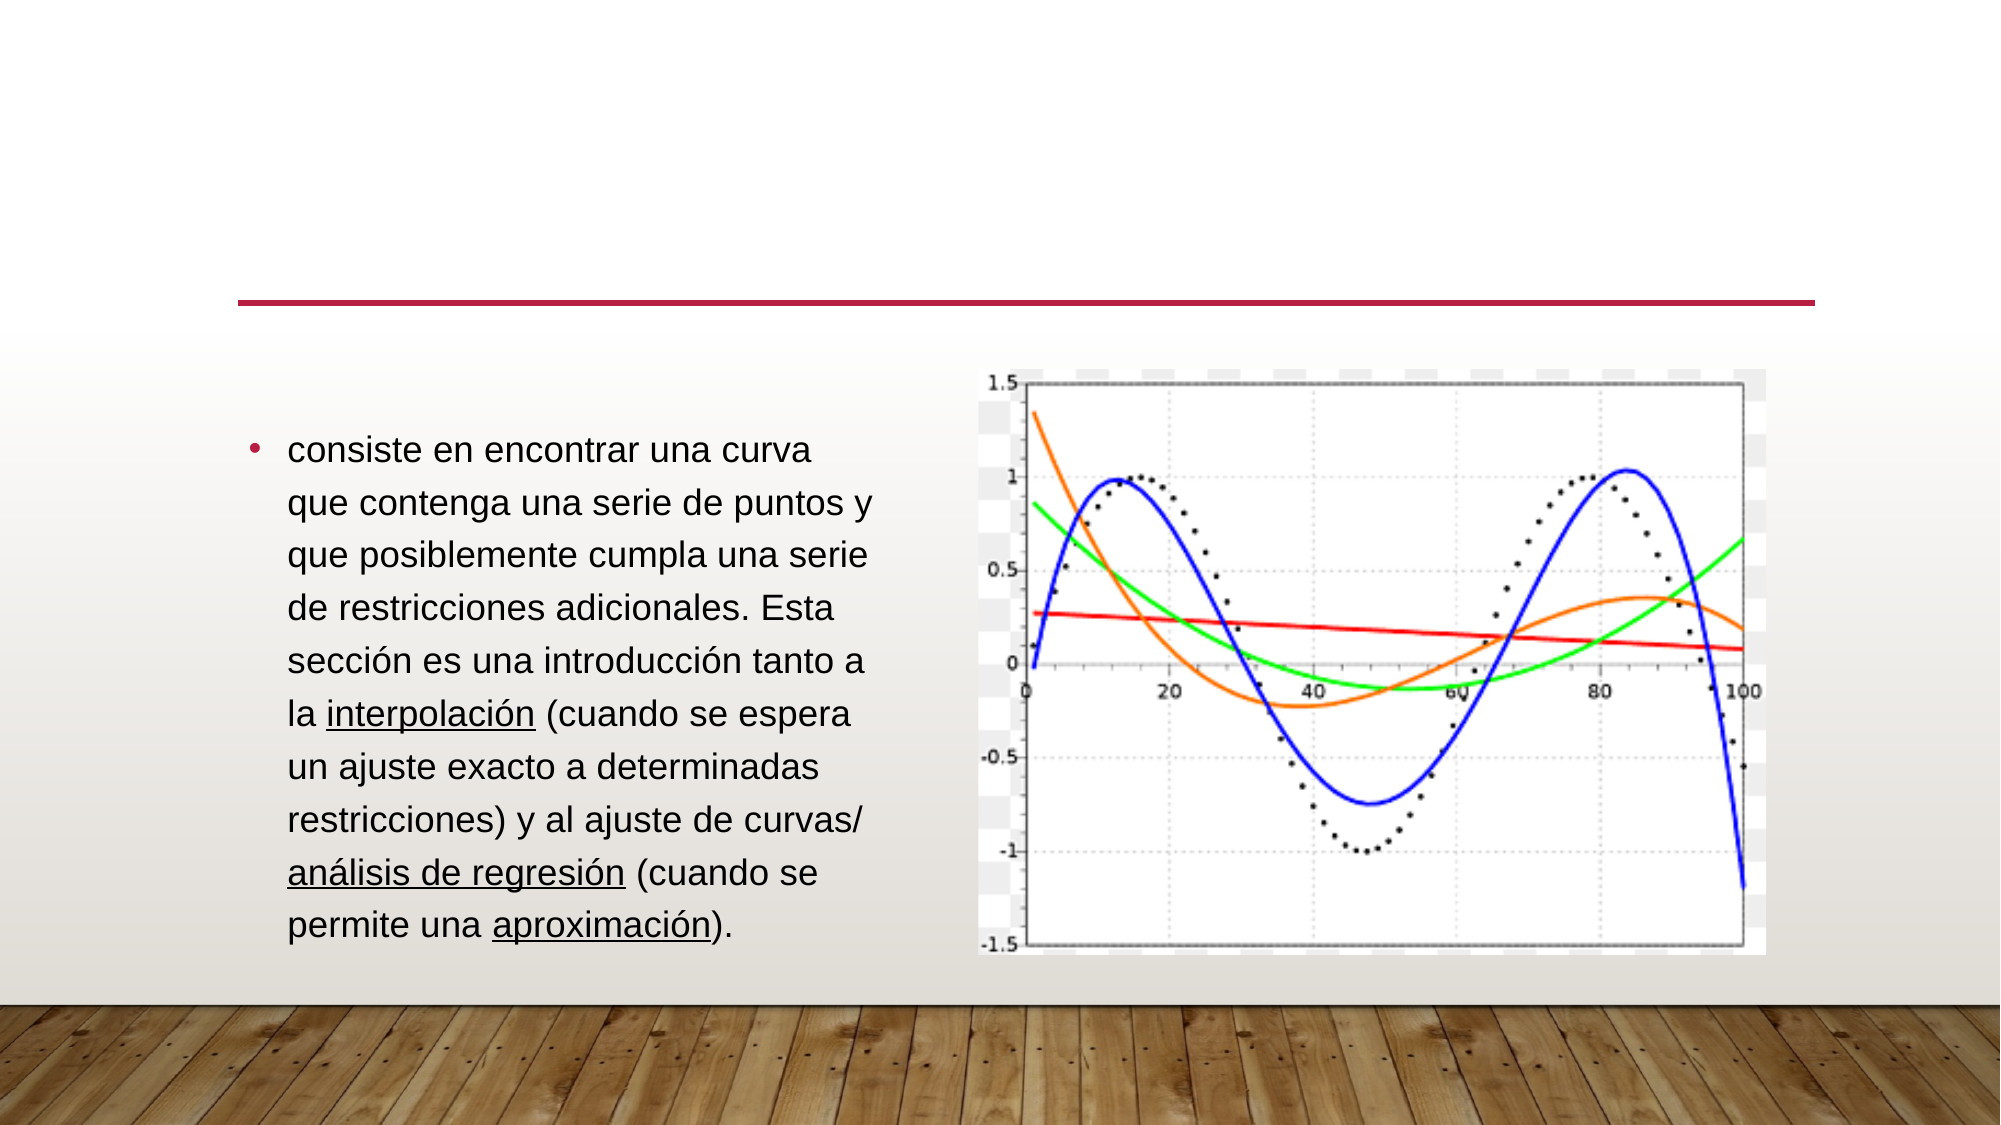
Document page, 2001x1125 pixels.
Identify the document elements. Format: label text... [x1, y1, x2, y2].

title ¿Que es ajuste polinomial? [171, 124, 1863, 343]
list consiste en encontrar una curva que contenga una serie de puntos y que posiblemente cumpla una serie de restricciones adicionales. Esta sección es una introducción tanto a la interpolación (cuando se espera un ajuste exacto a determinadas restricciones) y al ajuste de curvas/análisis de regresión (cuando se permite una aproximación). [233, 409, 899, 994]
picture [978, 369, 1767, 955]
picture [0, 1005, 2000, 1125]
